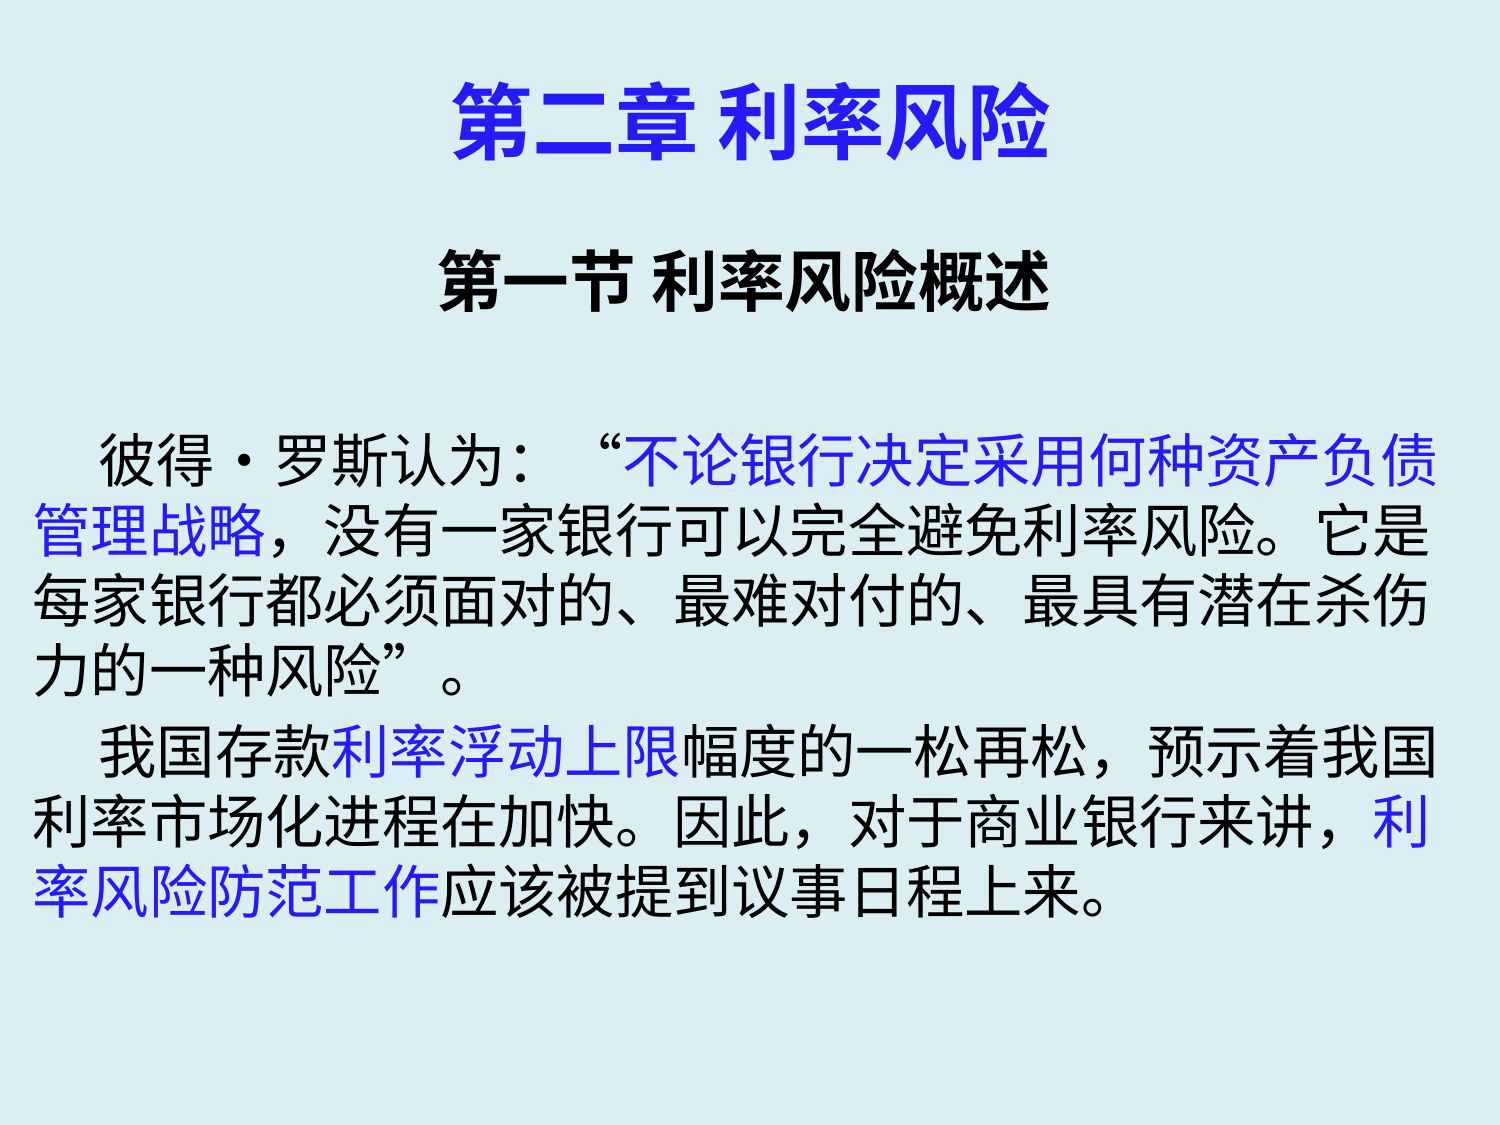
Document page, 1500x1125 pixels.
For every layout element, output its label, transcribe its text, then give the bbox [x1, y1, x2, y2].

title 第二章 利率风险 [75, 45, 1425, 197]
list 第一节 利率风险概述 彼得•罗斯认为：“不论银行决定采用何种资产负债管理战略，没有一家银行可以完全避免利率风险。它是每家银行都必须面对的、最难对付的、最具有潜在杀伤力的一种风险”。 我国存款利率浮动上限幅度的一松再松，预示着我国利率市场化进程在加快。因此，对于商业银行来讲，利率风险防范工作应该被提到议事日程上来。 [17, 231, 1471, 1106]
